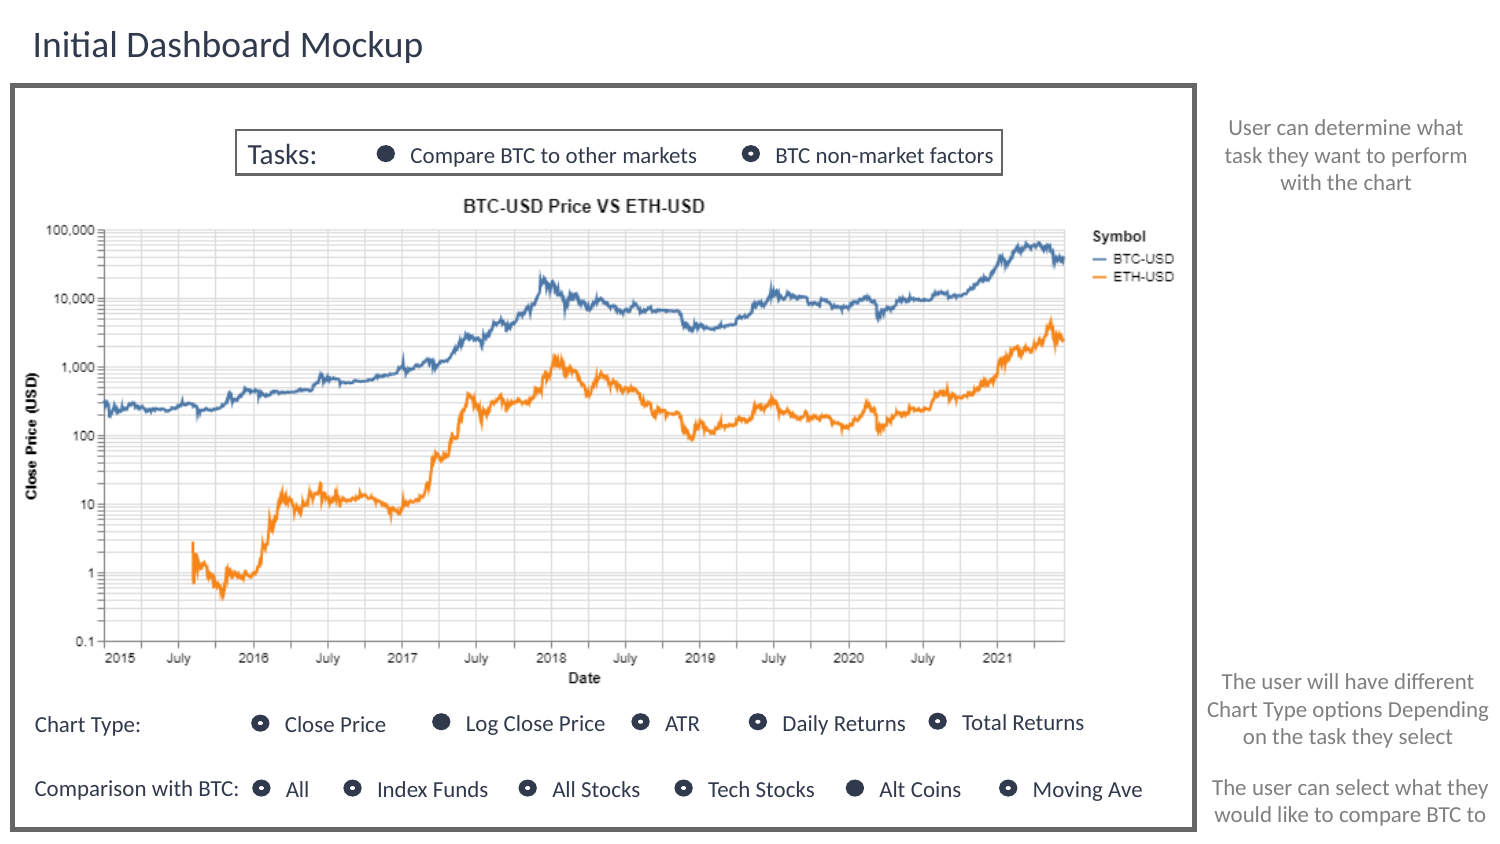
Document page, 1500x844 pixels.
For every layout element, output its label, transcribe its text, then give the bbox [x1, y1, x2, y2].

text_box The user can select what they would like to compare BTC to [1198, 766, 1500, 833]
text_box [936, 715, 944, 727]
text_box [23, 767, 1171, 809]
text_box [23, 702, 932, 743]
text_box The user will have different Chart Type options Depending on the task they select [1194, 661, 1500, 755]
text_box [12, 85, 1195, 830]
picture [23, 190, 1182, 694]
text_box Initial Dashboard Mockup [21, 13, 1046, 71]
text_box User can determine what task they want to perform with the chart [1205, 107, 1488, 201]
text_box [236, 129, 1012, 176]
text_box Total Returns [950, 702, 1123, 741]
